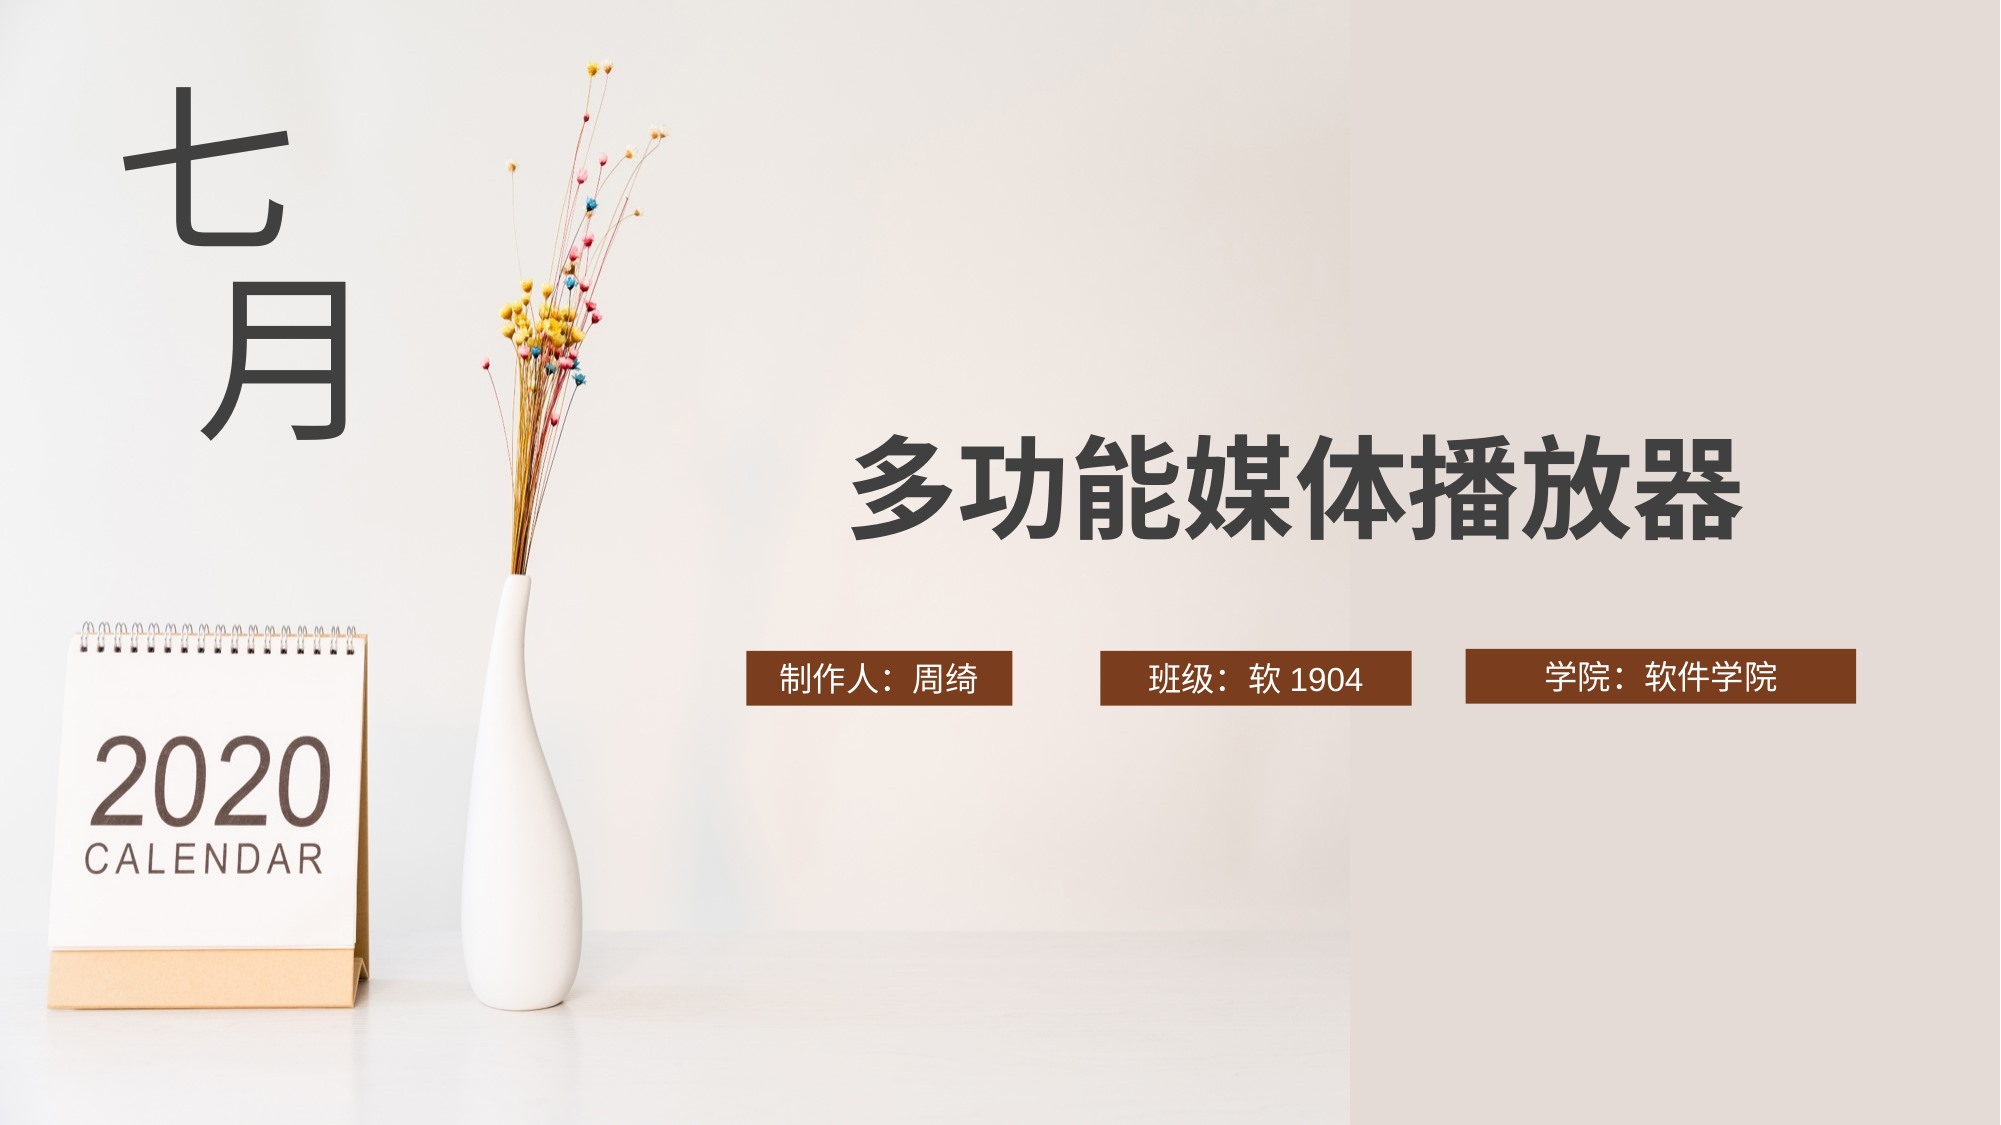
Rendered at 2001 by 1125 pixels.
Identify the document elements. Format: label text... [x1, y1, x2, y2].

text_box 班级：软1904 [1350, 650, 1412, 706]
text_box 多功能媒体播放器 [1350, 410, 2000, 561]
picture [0, 0, 1350, 1125]
text_box 学院：软件学院 [1465, 648, 1857, 704]
